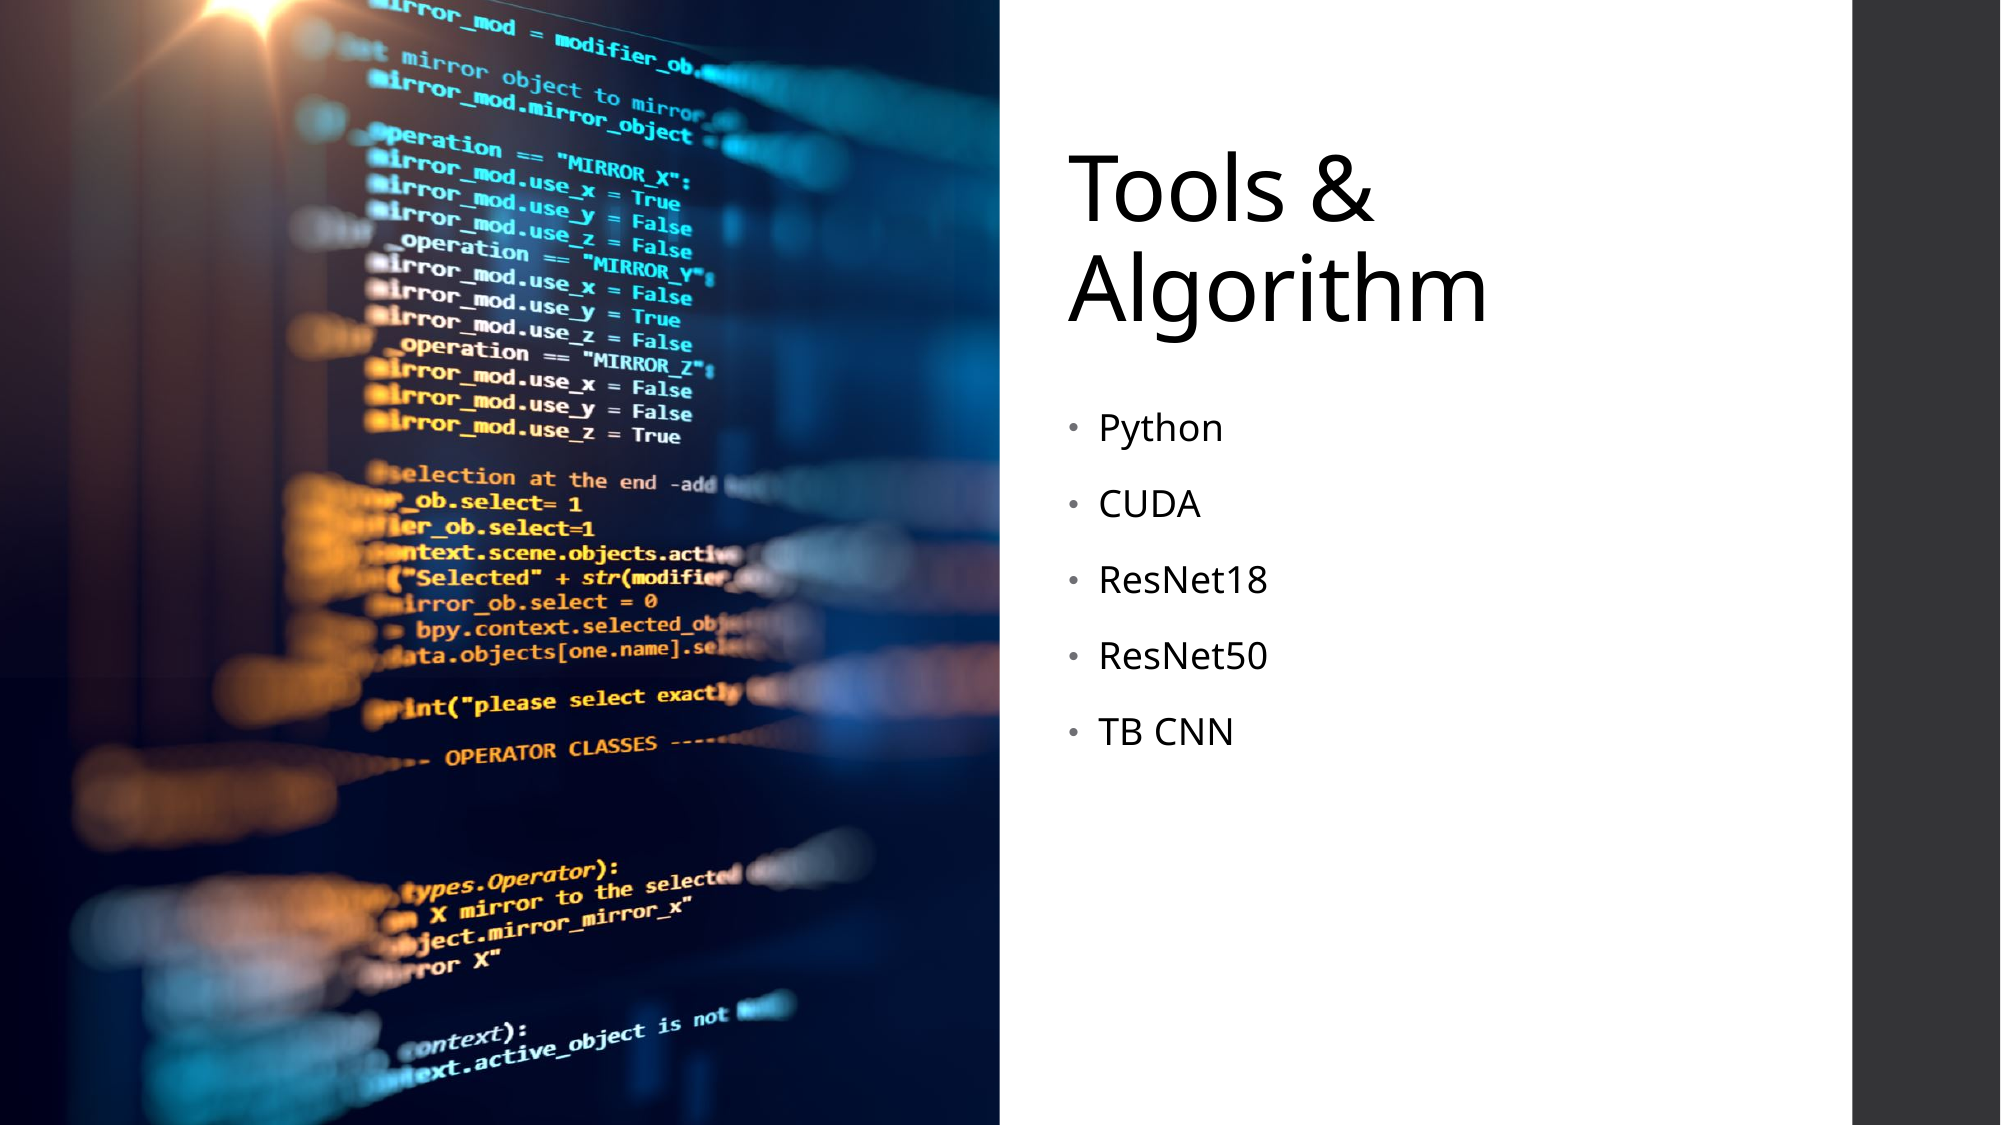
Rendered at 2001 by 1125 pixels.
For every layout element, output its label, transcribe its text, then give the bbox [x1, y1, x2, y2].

picture [0, 0, 1000, 1125]
title Tools & Algorithm [1053, 88, 1797, 349]
picture [705, 69, 721, 78]
list Python CUDA ResNet18 ResNet50 TB CNN [1053, 399, 1804, 1037]
